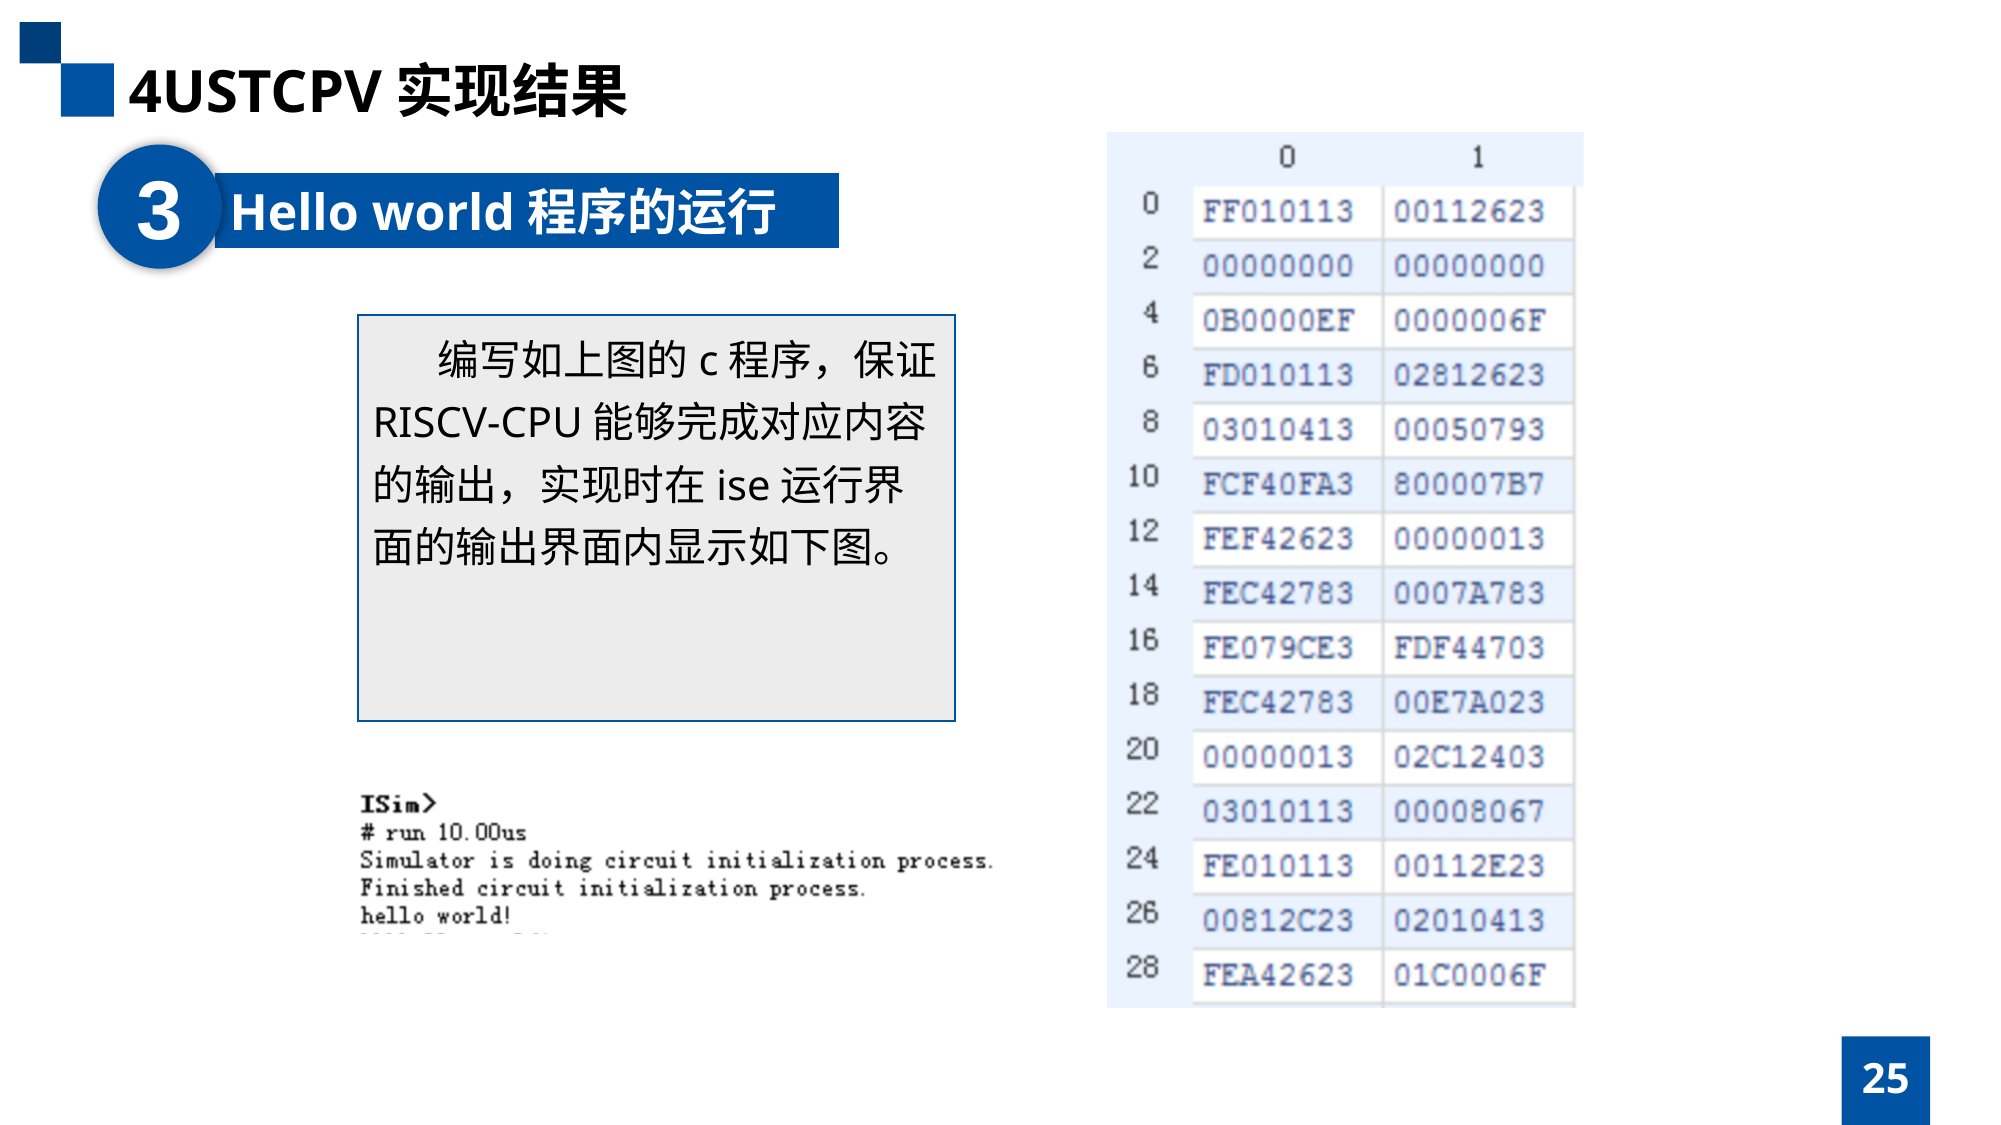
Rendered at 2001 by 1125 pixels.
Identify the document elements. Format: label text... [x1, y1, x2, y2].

text_box Hello world程序的运行 [219, 173, 839, 248]
text_box 25 [1771, 1050, 2000, 1111]
text_box 4USTCPV实现结果 [113, 47, 1886, 132]
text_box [357, 313, 956, 721]
text_box 3 [96, 143, 223, 270]
picture [1106, 132, 1584, 1008]
picture [355, 789, 1032, 934]
